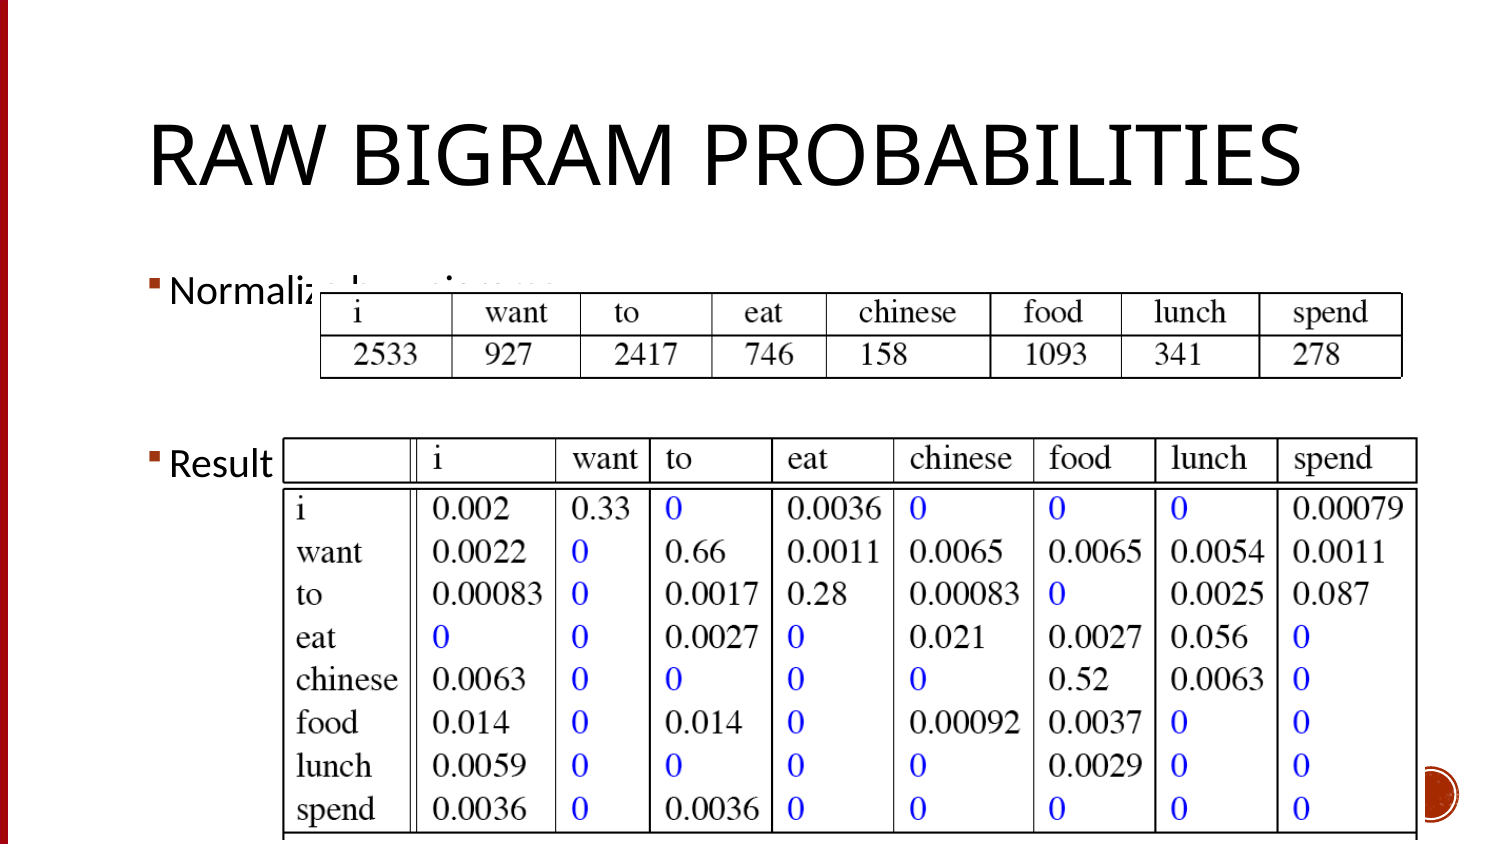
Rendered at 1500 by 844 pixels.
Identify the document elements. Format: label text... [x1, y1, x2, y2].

picture [275, 432, 1425, 840]
list Normalize by unigrams: Result: [131, 261, 1370, 760]
title Raw bigram probabilities [131, 59, 1370, 258]
picture [312, 284, 1415, 386]
